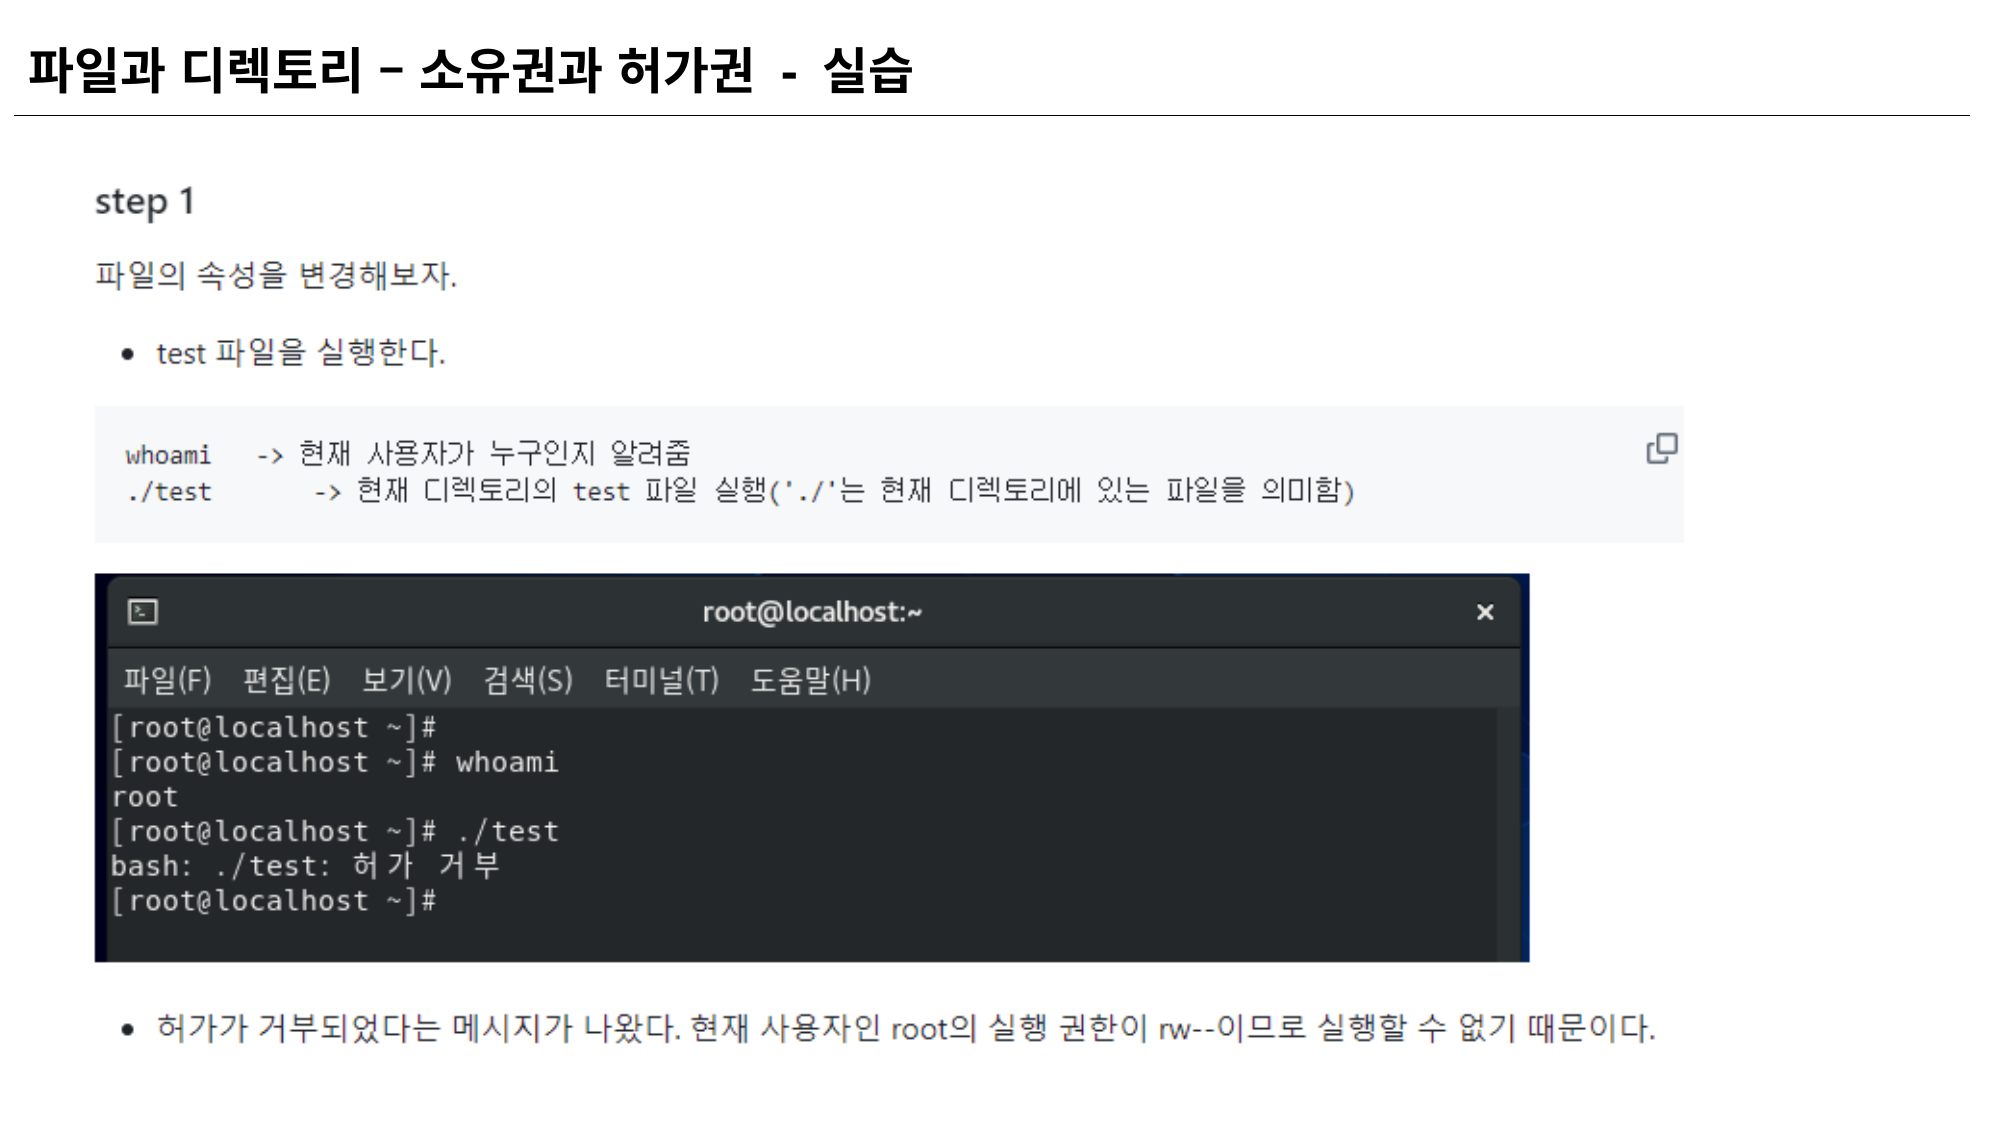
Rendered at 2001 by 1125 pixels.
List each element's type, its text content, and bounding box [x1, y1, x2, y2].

picture [78, 164, 1684, 1057]
text_box 파일과 디렉토리 – 소유권과 허가권 - 실습 [13, 11, 1971, 128]
